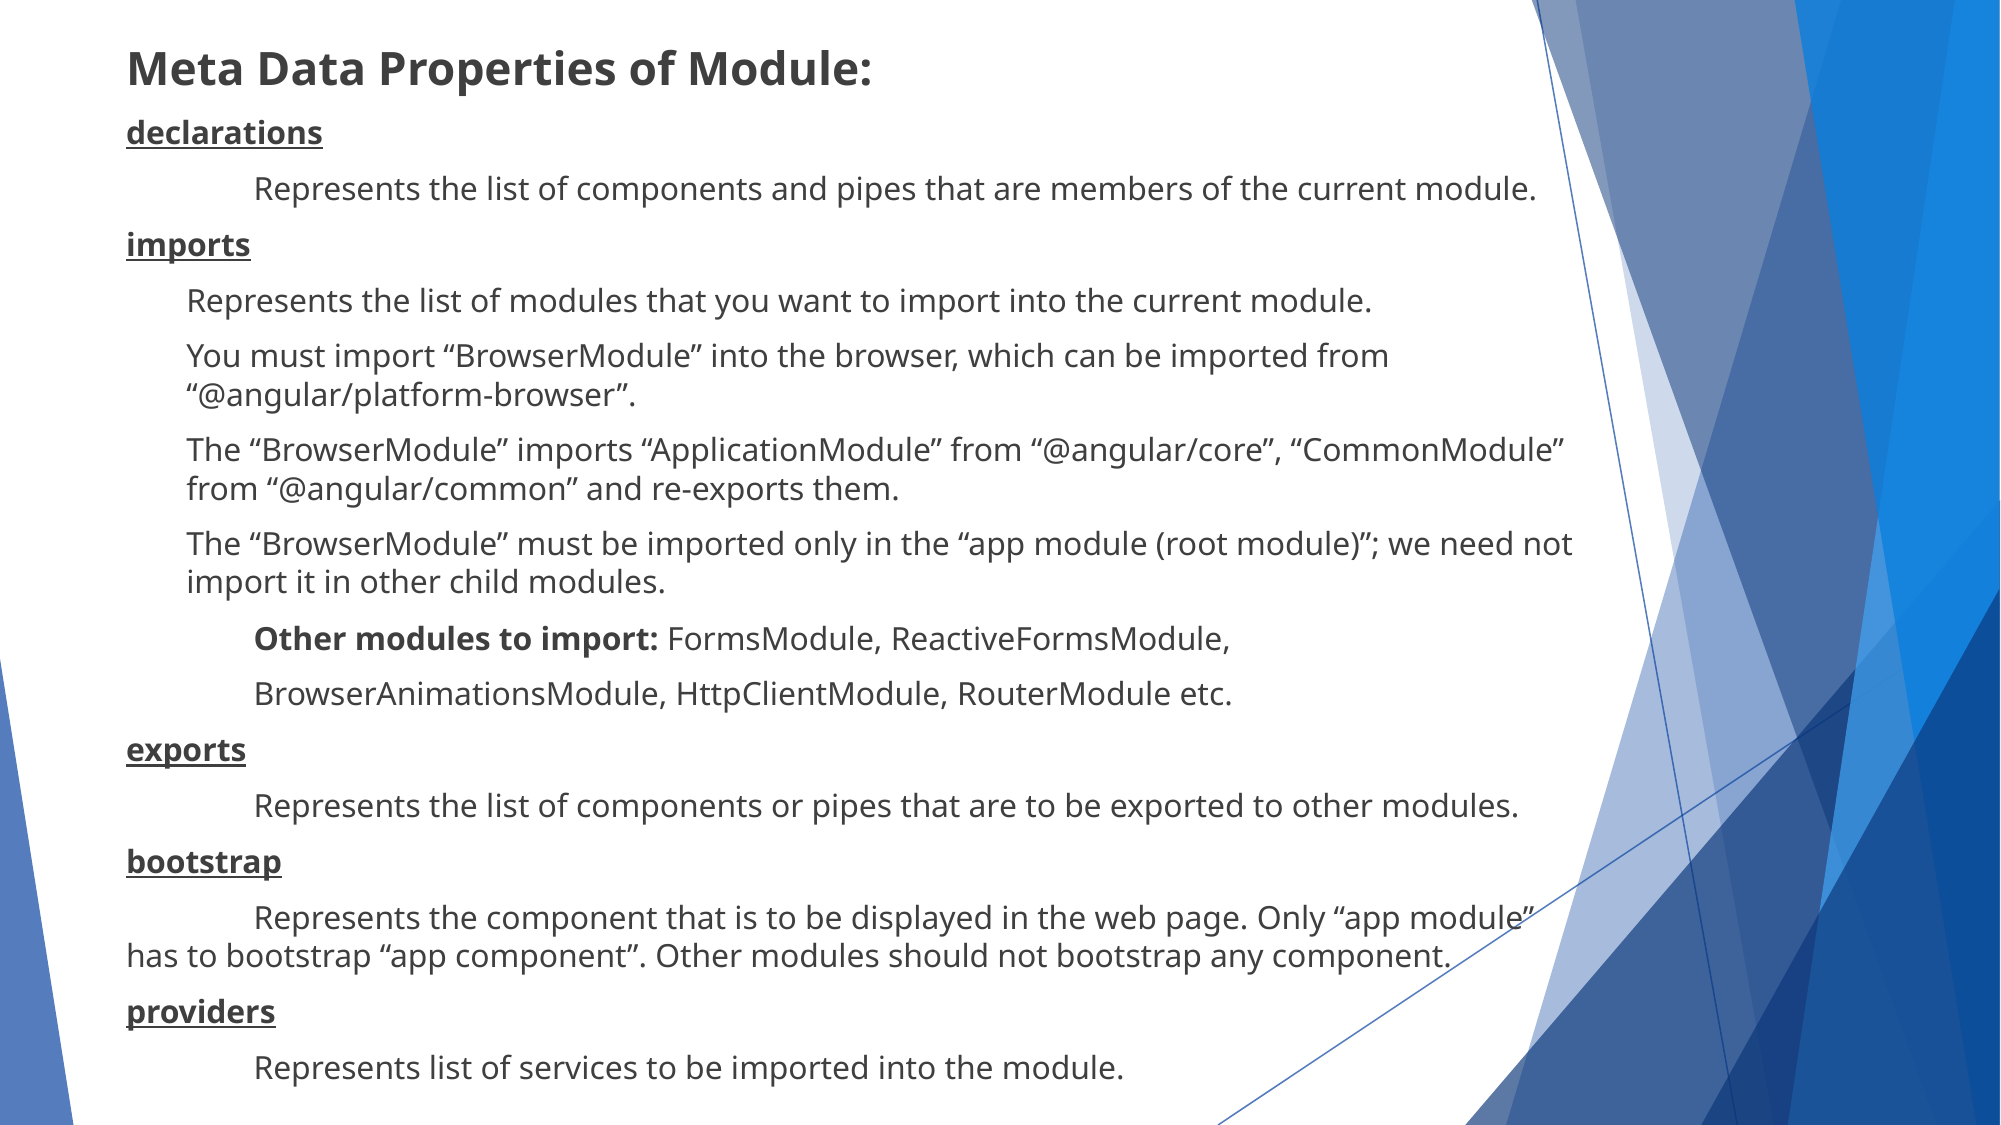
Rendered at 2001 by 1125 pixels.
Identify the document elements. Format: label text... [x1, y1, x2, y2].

list Meta Data Properties of Module: declarations Represents the list of components and pipes that are members of the current module. imports Represents the list of modules that you want to import into the current module. You must import “BrowserModule” into the browser, which can be imported from “@angular/platform-browser”. The “BrowserModule” imports “ApplicationModule” from “@angular/core”, “CommonModule” from “@angular/common” and re-exports them. The “BrowserModule” must be imported only in the “app module (root module)”; we need not import it in other child modules. Other modules to import: FormsModule, ReactiveFormsModule, BrowserAnimationsModule, HttpClientModule, RouterModule etc. exports Represents the list of components or pipes that are to be exported to other modules. bootstrap Represents the component that is to be displayed in the web page. Only “app module” has to bootstrap “app component”. Other modules should not bootstrap any component. providers Represents list of services to be imported into the module. [111, 32, 1608, 1095]
